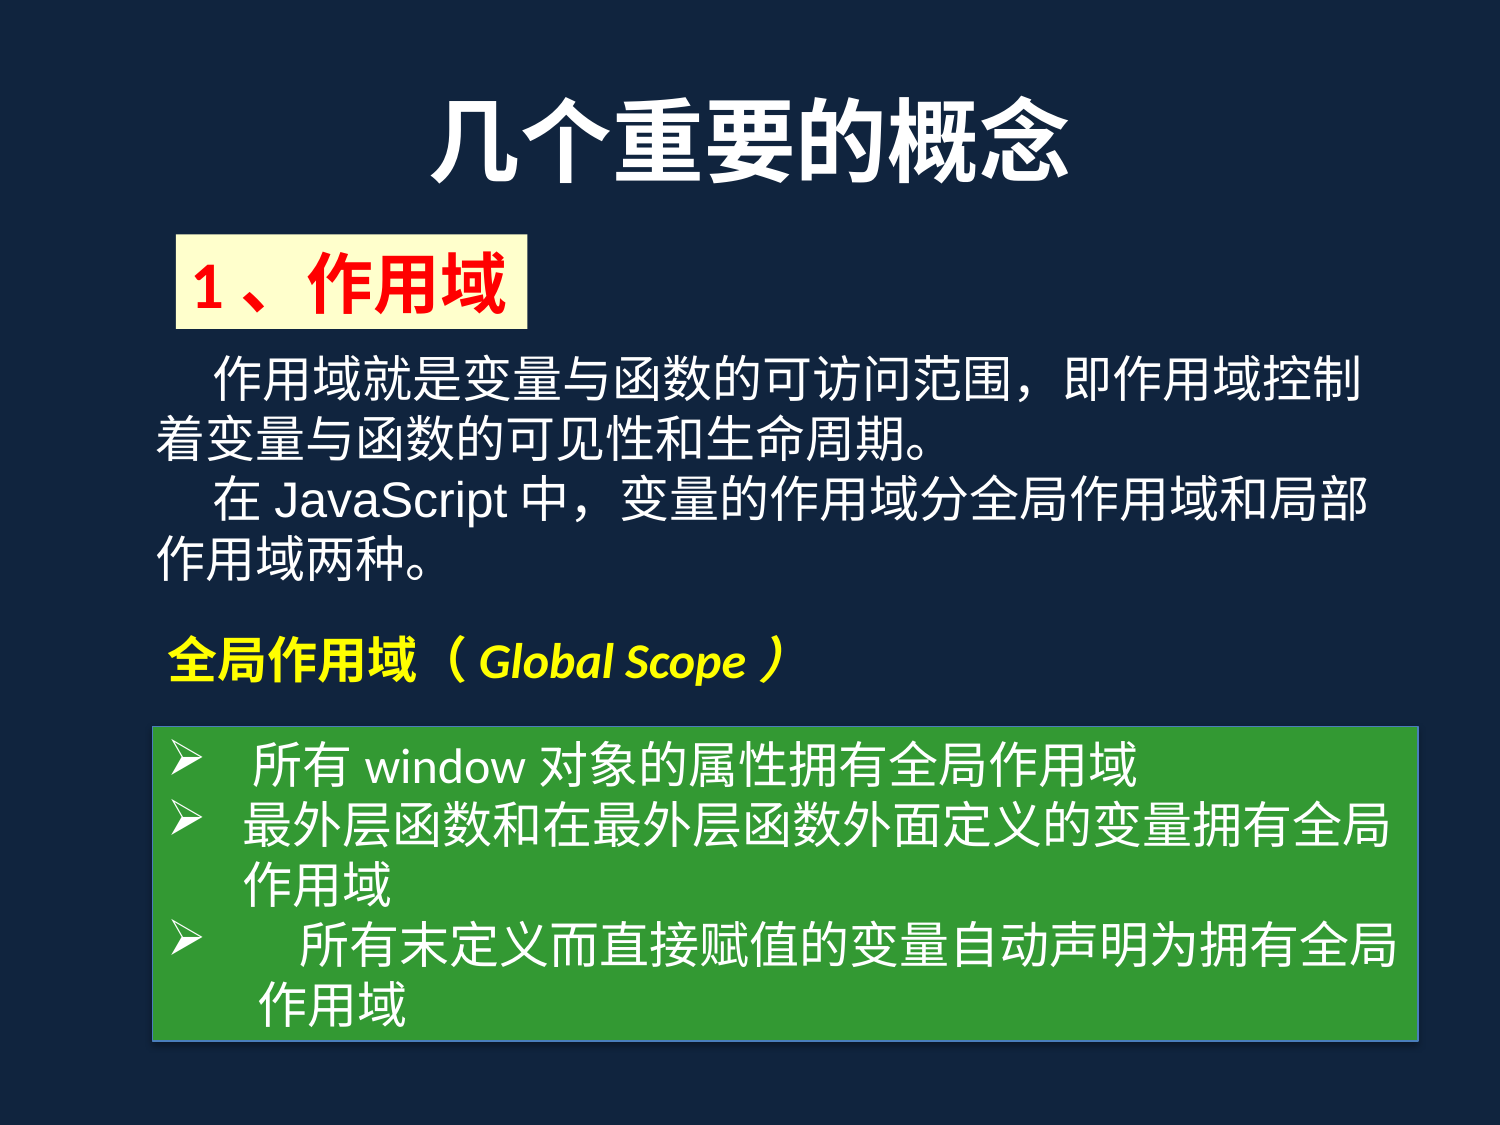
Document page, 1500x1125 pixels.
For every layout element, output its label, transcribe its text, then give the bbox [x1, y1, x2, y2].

text_box 作用域就是变量与函数的可访问范围，即作用域控制着变量与函数的可见性和生命周期。 在JavaScript中，变量的作用域分全局作用域和局部作用域两种。 [140, 339, 1407, 595]
text_box 全局作用域（Global Scope） [152, 621, 1278, 696]
title 几个重要的概念 [74, 44, 1426, 233]
text_box 1、作用域 [175, 234, 528, 329]
text_box 所有window对象的属性拥有全局作用域 最外层函数和在最外层函数外面定义的变量拥有全局作用域 所有末定义而直接赋值的变量自动声明为拥有全局 作用域 [152, 726, 1419, 1042]
